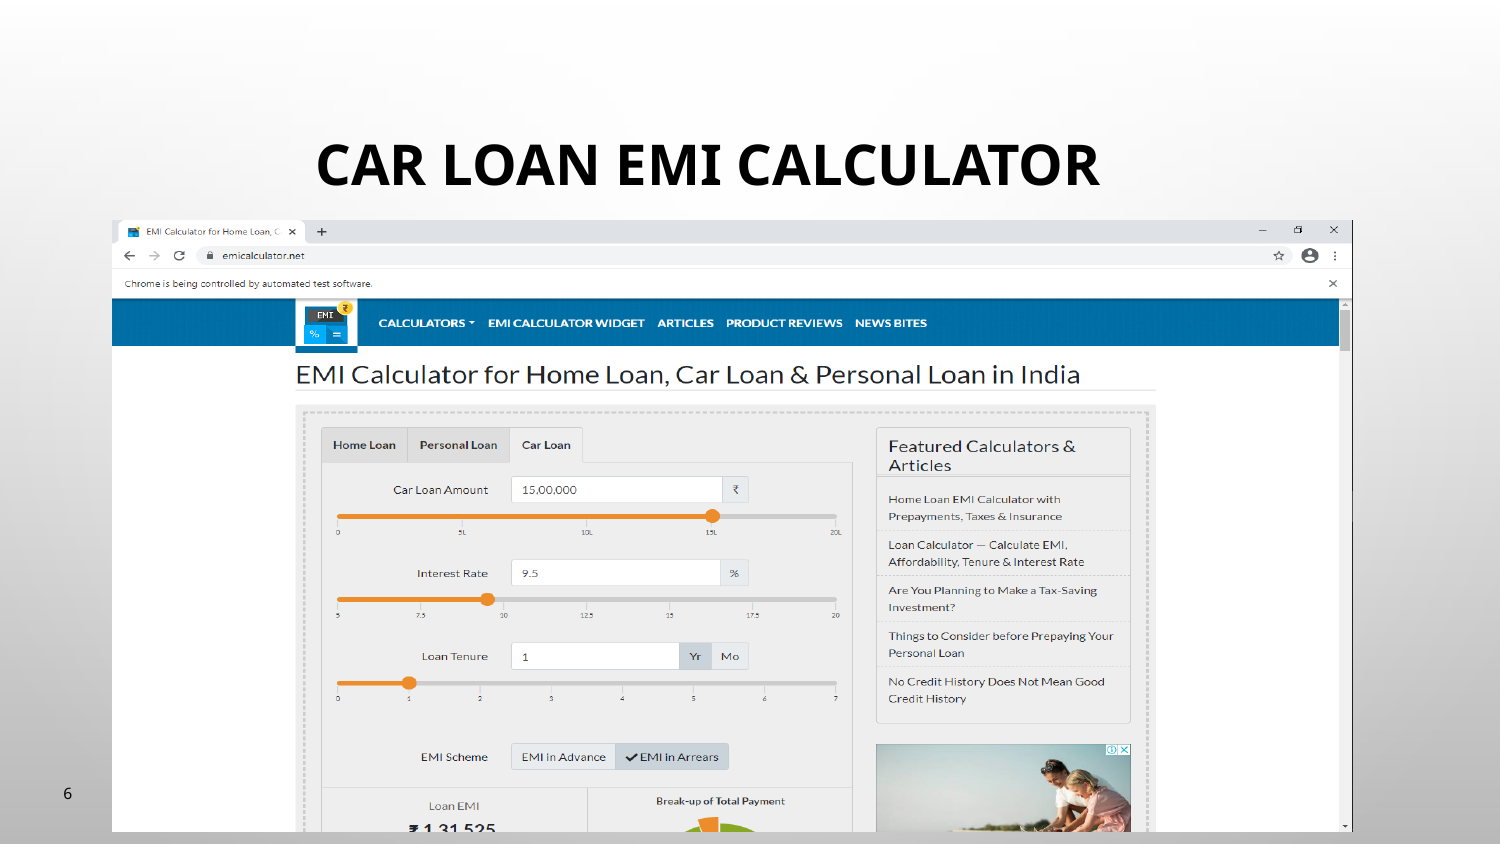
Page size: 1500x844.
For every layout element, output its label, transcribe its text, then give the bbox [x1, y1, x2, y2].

picture [0, 0, 1500, 844]
title CAR LOAN EMI CALCULATOR [171, 67, 1245, 198]
slide_number 6 [37, 774, 99, 816]
